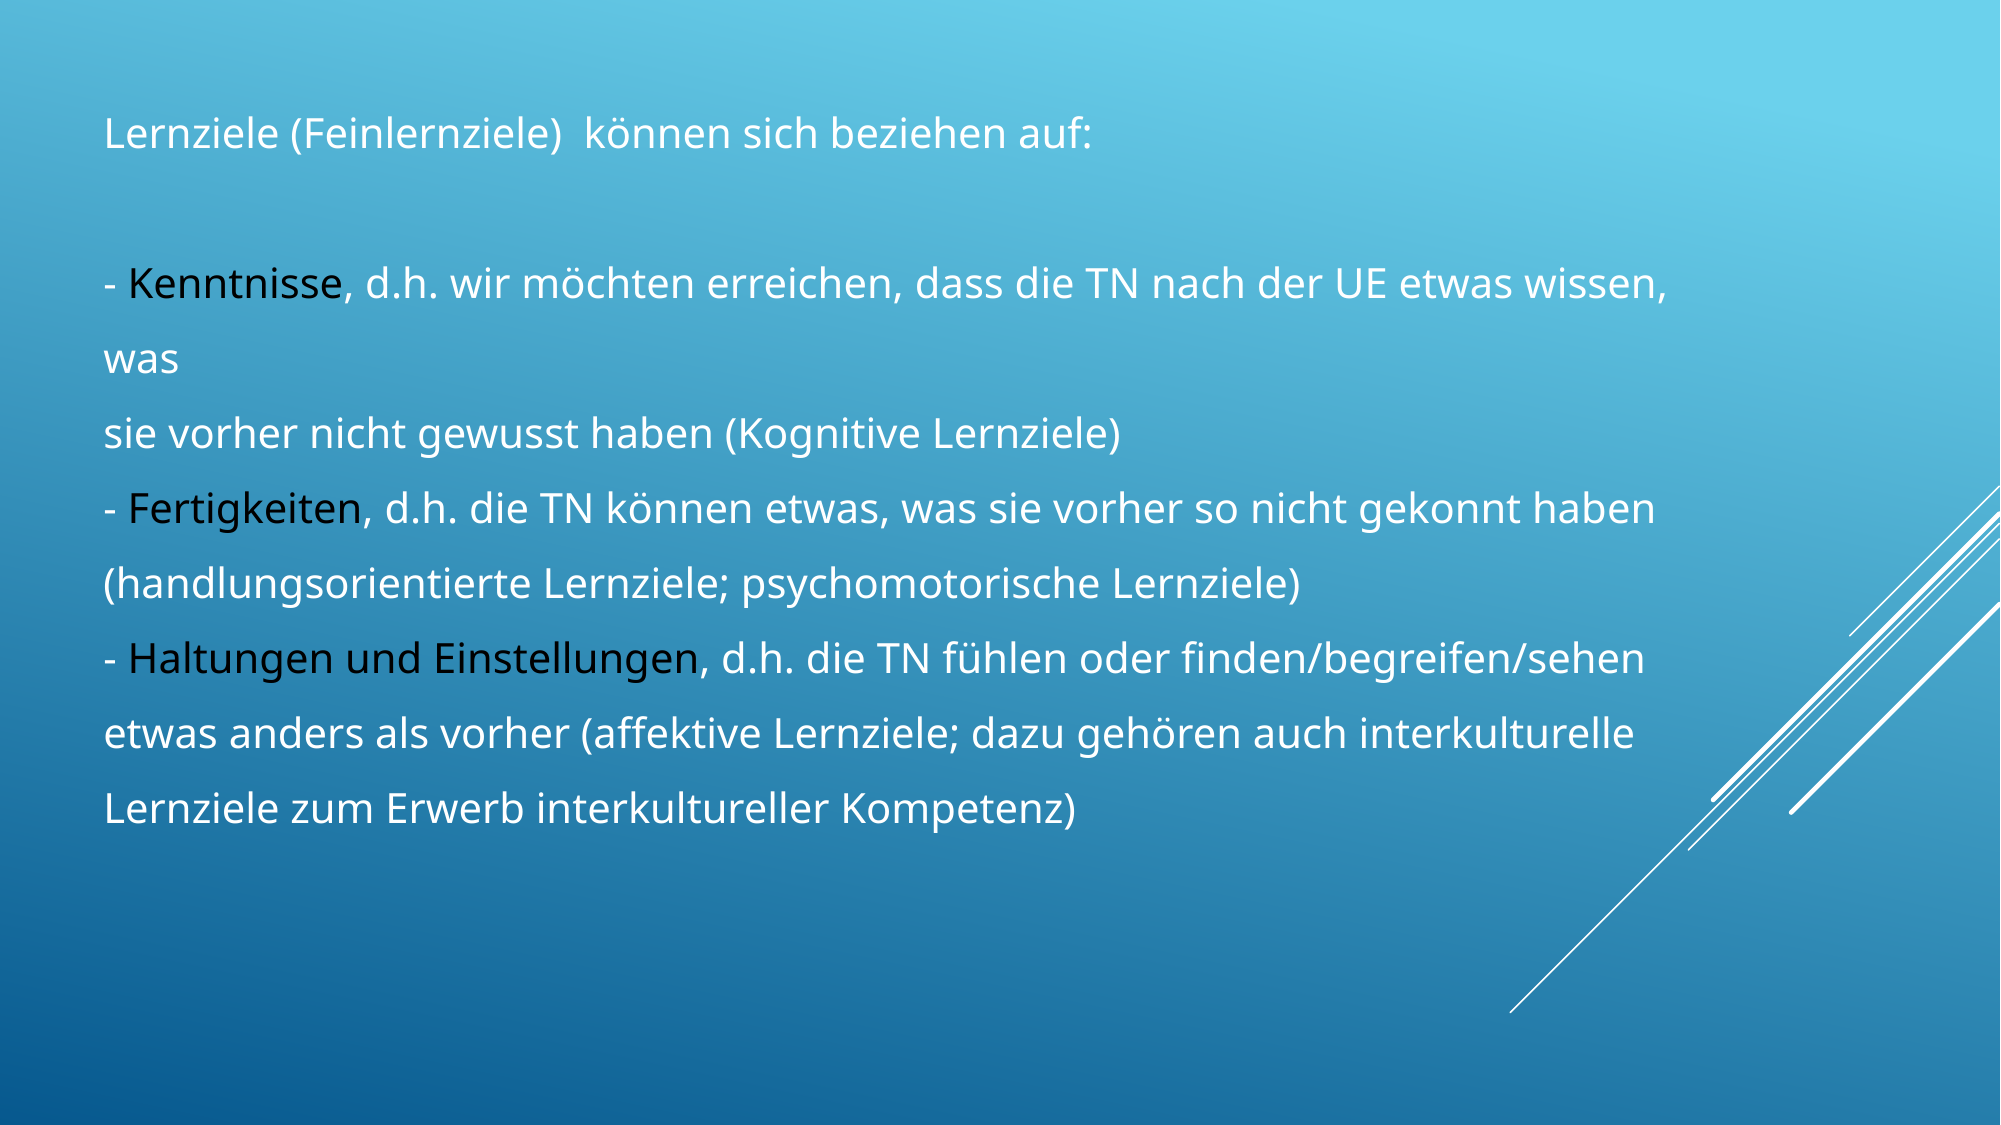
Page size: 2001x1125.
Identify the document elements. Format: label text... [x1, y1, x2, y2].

text_box Lernziele (Feinlernziele) können sich beziehen auf: - Kenntnisse, d.h. wir möchten erreichen, dass die TN nach der UE etwas wissen, was sie vorher nicht gewusst haben (Kognitive Lernziele) - Fertigkeiten, d.h. die TN können etwas, was sie vorher so nicht gekonnt haben (handlungsorientierte Lernziele; psychomotorische Lernziele) - Haltungen und Einstellungen, d.h. die TN fühlen oder finden/begreifen/sehen etwas anders als vorher (affektive Lernziele; dazu gehören auch interkulturelle Lernziele zum Erwerb interkultureller Kompetenz) [88, 74, 1705, 839]
